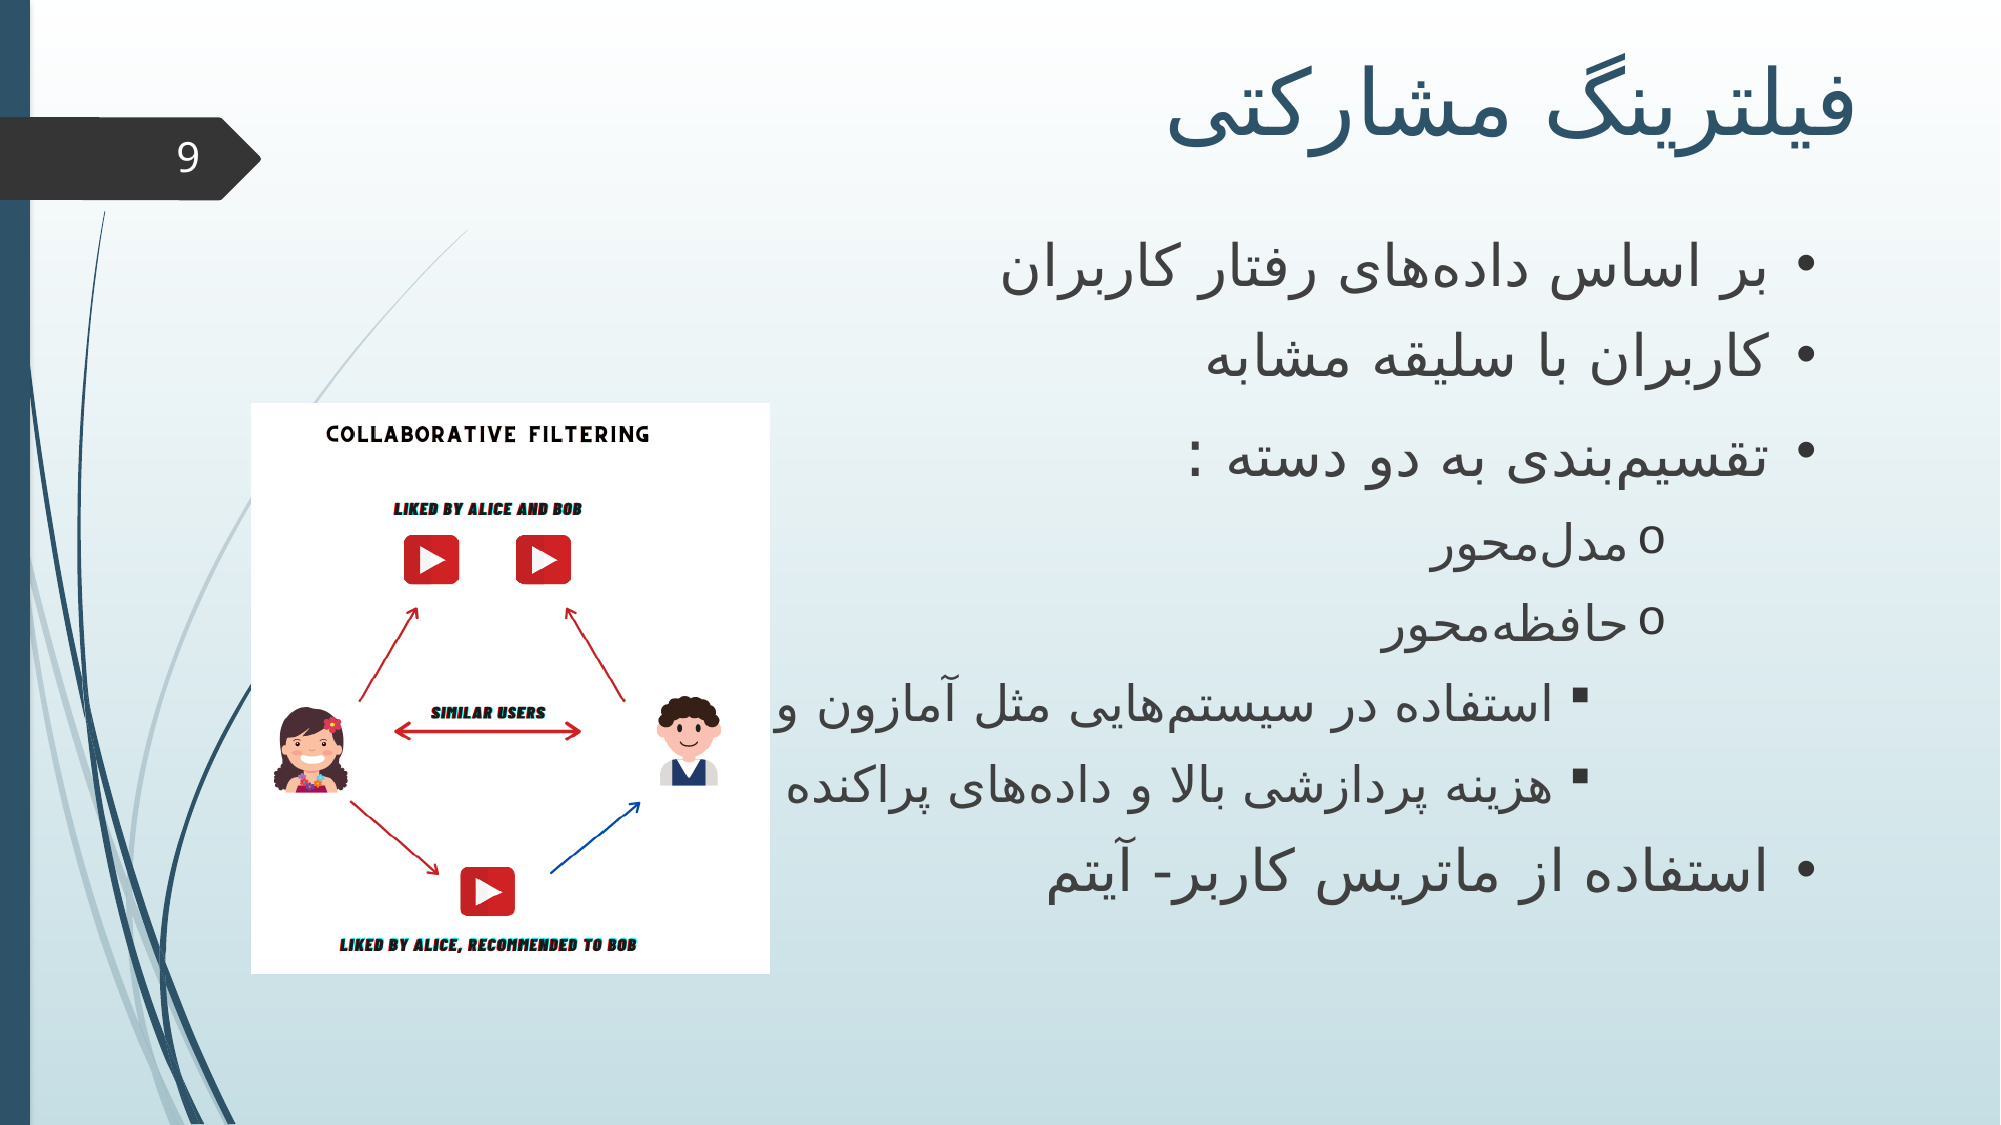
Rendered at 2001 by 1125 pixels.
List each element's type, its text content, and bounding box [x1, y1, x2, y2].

picture [251, 403, 770, 975]
slide_number 9 [87, 129, 216, 190]
list بر اساس داده‌های رفتار کاربران کاربران با سلیقه مشابه تقسیم‌بندی به دو دسته : مدل‌محور حافظه‌محور استفاده در سیستم‌هایی مثل آمازون و نتفلیکس هزینه پردازشی بالا و داده‌های پراکنده استفاده از ماتریس کاربر- آیتم [531, 220, 1907, 1079]
title فیلترینگ مشارکتی [425, 36, 1907, 221]
